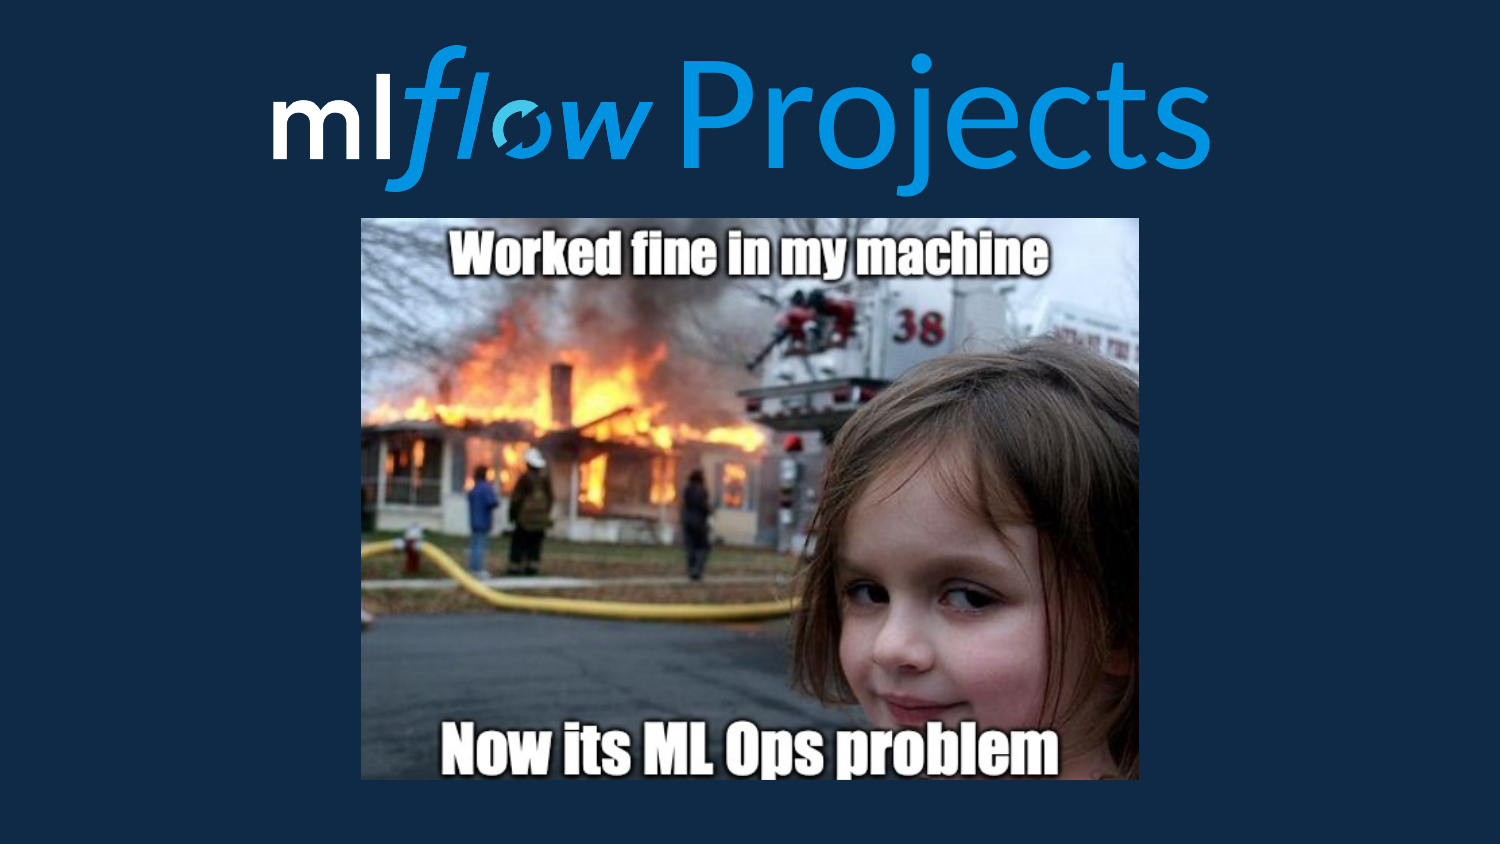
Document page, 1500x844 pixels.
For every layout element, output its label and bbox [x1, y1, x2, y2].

text_box [272, 0, 1365, 220]
picture [360, 218, 1140, 781]
